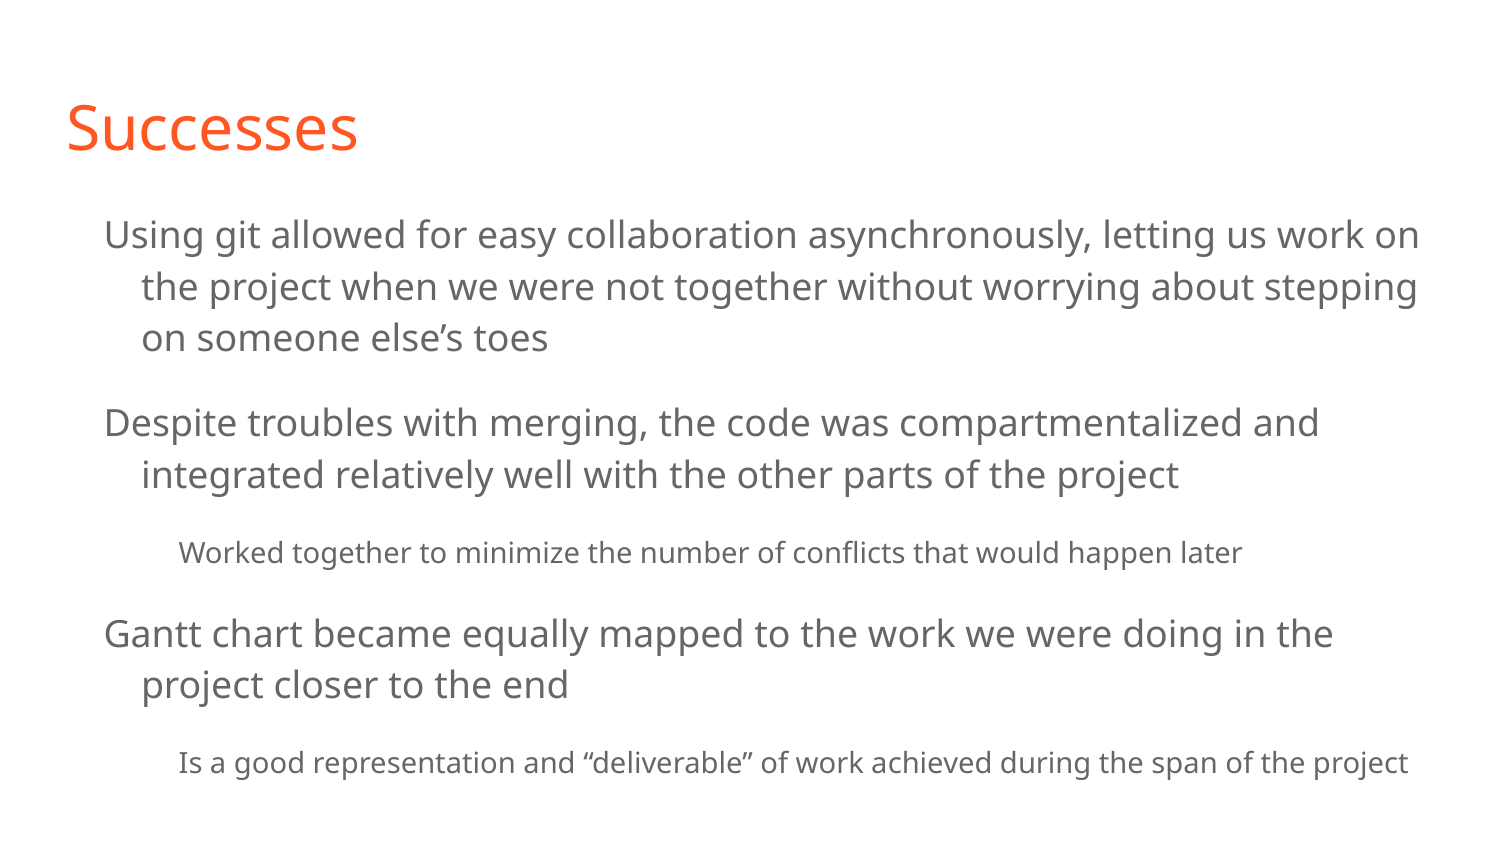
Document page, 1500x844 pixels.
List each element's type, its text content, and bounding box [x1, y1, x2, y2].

list Using git allowed for easy collaboration asynchronously, letting us work on the project when we were not together without worrying about stepping on someone else’s toes Despite troubles with merging, the code was compartmentalized and integrated relatively well with the other parts of the project Worked together to minimize the number of conflicts that would happen later Gantt chart became equally mapped to the work we were doing in the project closer to the end Is a good representation and “deliverable” of work achieved during the span of the project [51, 189, 1449, 750]
title Successes [51, 72, 1449, 167]
